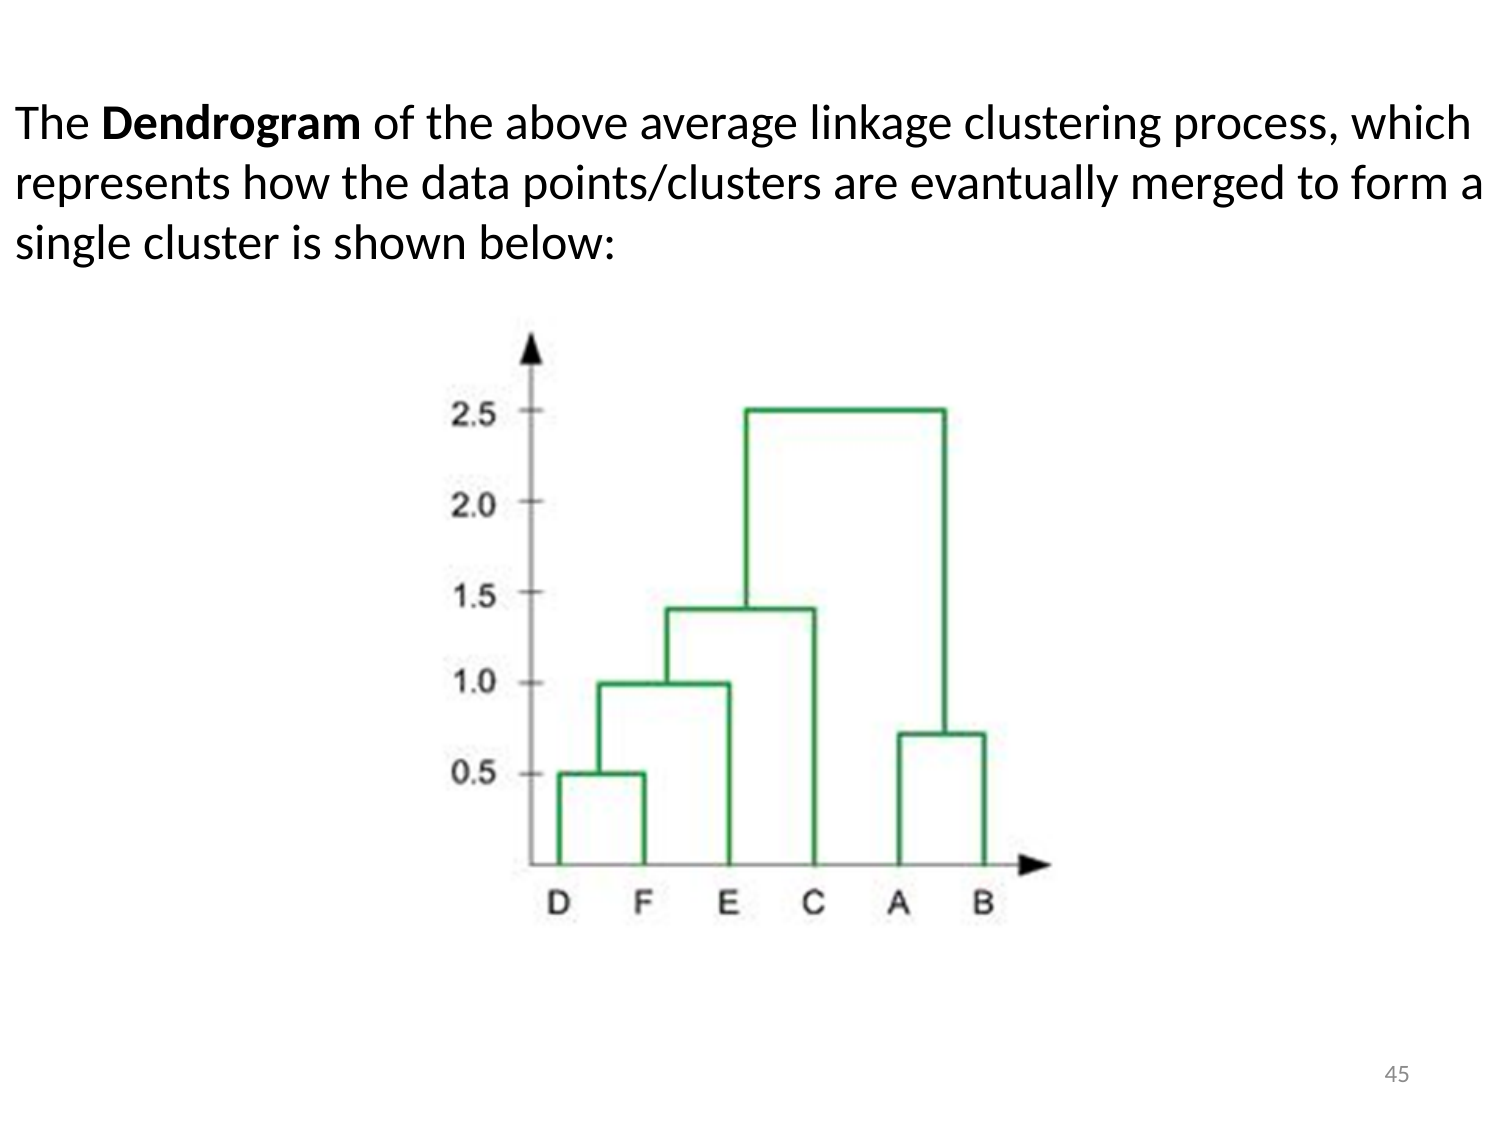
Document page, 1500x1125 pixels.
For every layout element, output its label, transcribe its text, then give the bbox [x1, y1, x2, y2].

slide_number 45 [1074, 1042, 1425, 1103]
picture [405, 288, 1095, 965]
text_box The Dendrogram of the above average linkage clustering process, which represents how the data points/clusters are evantually merged to form a single cluster is shown below: [0, 82, 1500, 277]
